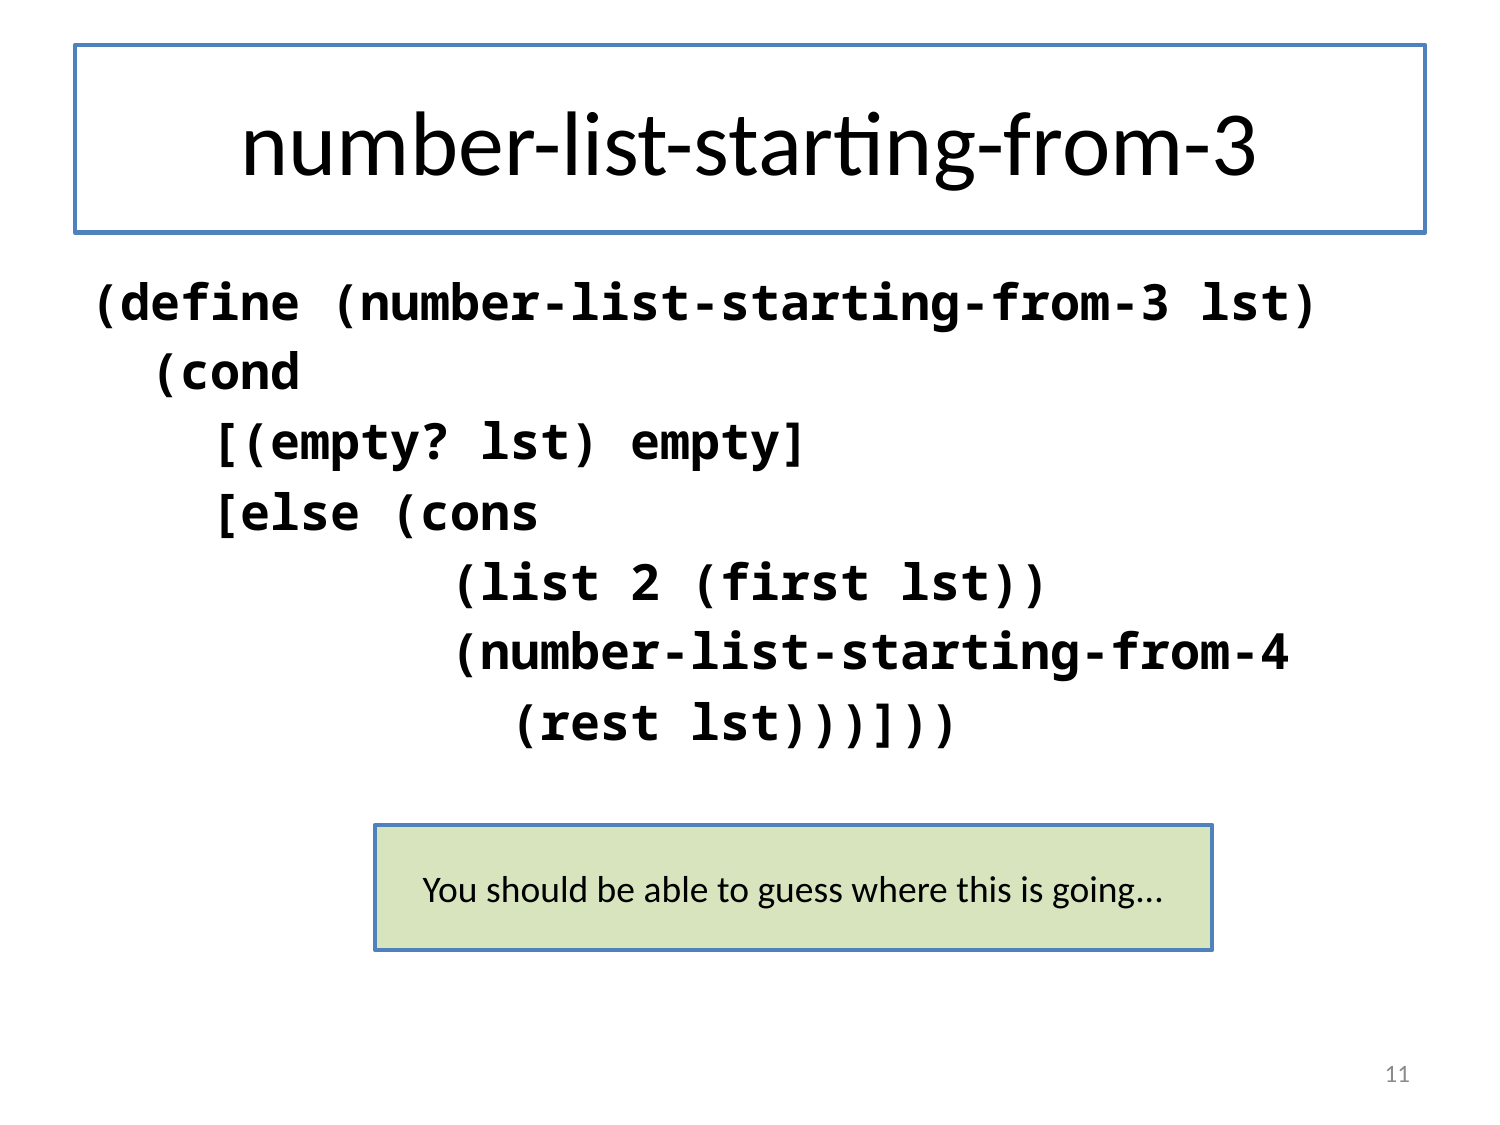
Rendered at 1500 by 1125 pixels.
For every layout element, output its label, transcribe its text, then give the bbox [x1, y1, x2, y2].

title number-list-starting-from-3 [73, 43, 1427, 235]
list (define (number-list-starting-from-3 lst) (cond [(empty? lst) empty] [else (cons (list 2 (first lst)) (number-list-starting-from-4 (rest lst)))])) [75, 262, 1425, 1005]
slide_number 11 [1074, 1042, 1425, 1103]
text_box You should be able to guess where this is going... [373, 823, 1214, 952]
